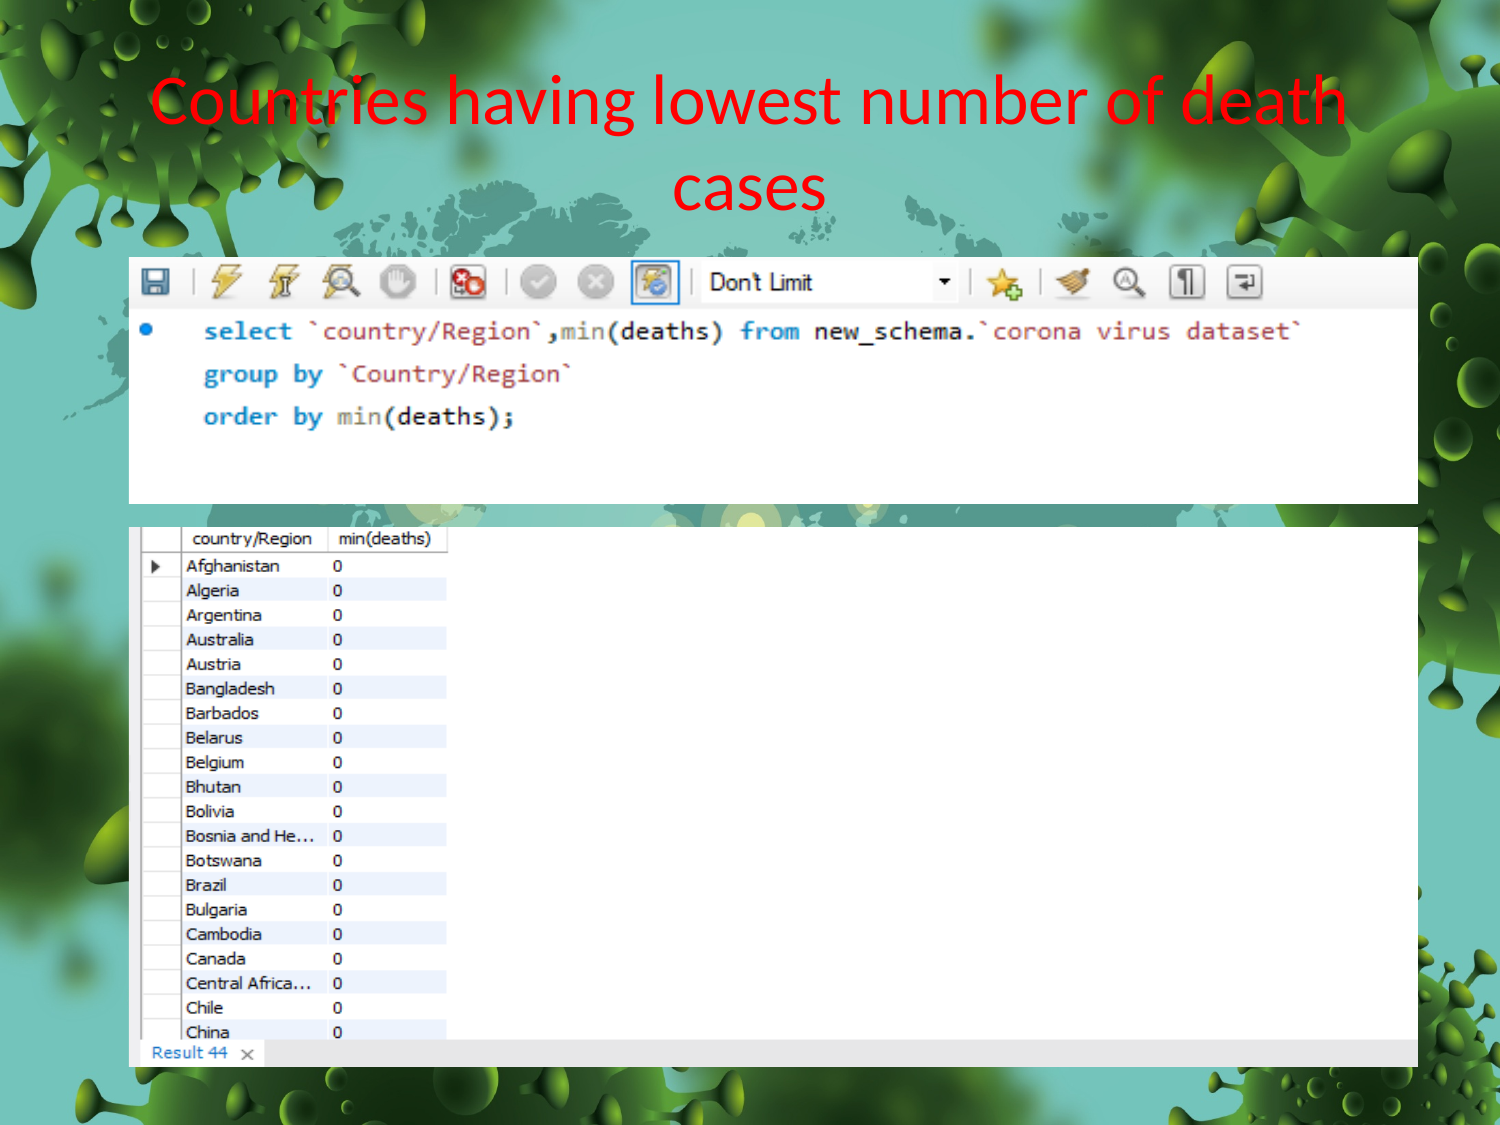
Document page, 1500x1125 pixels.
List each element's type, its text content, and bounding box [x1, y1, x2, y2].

title Countries having lowest number of death cases [75, 45, 1425, 233]
picture [0, 0, 1500, 1125]
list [128, 257, 1419, 505]
